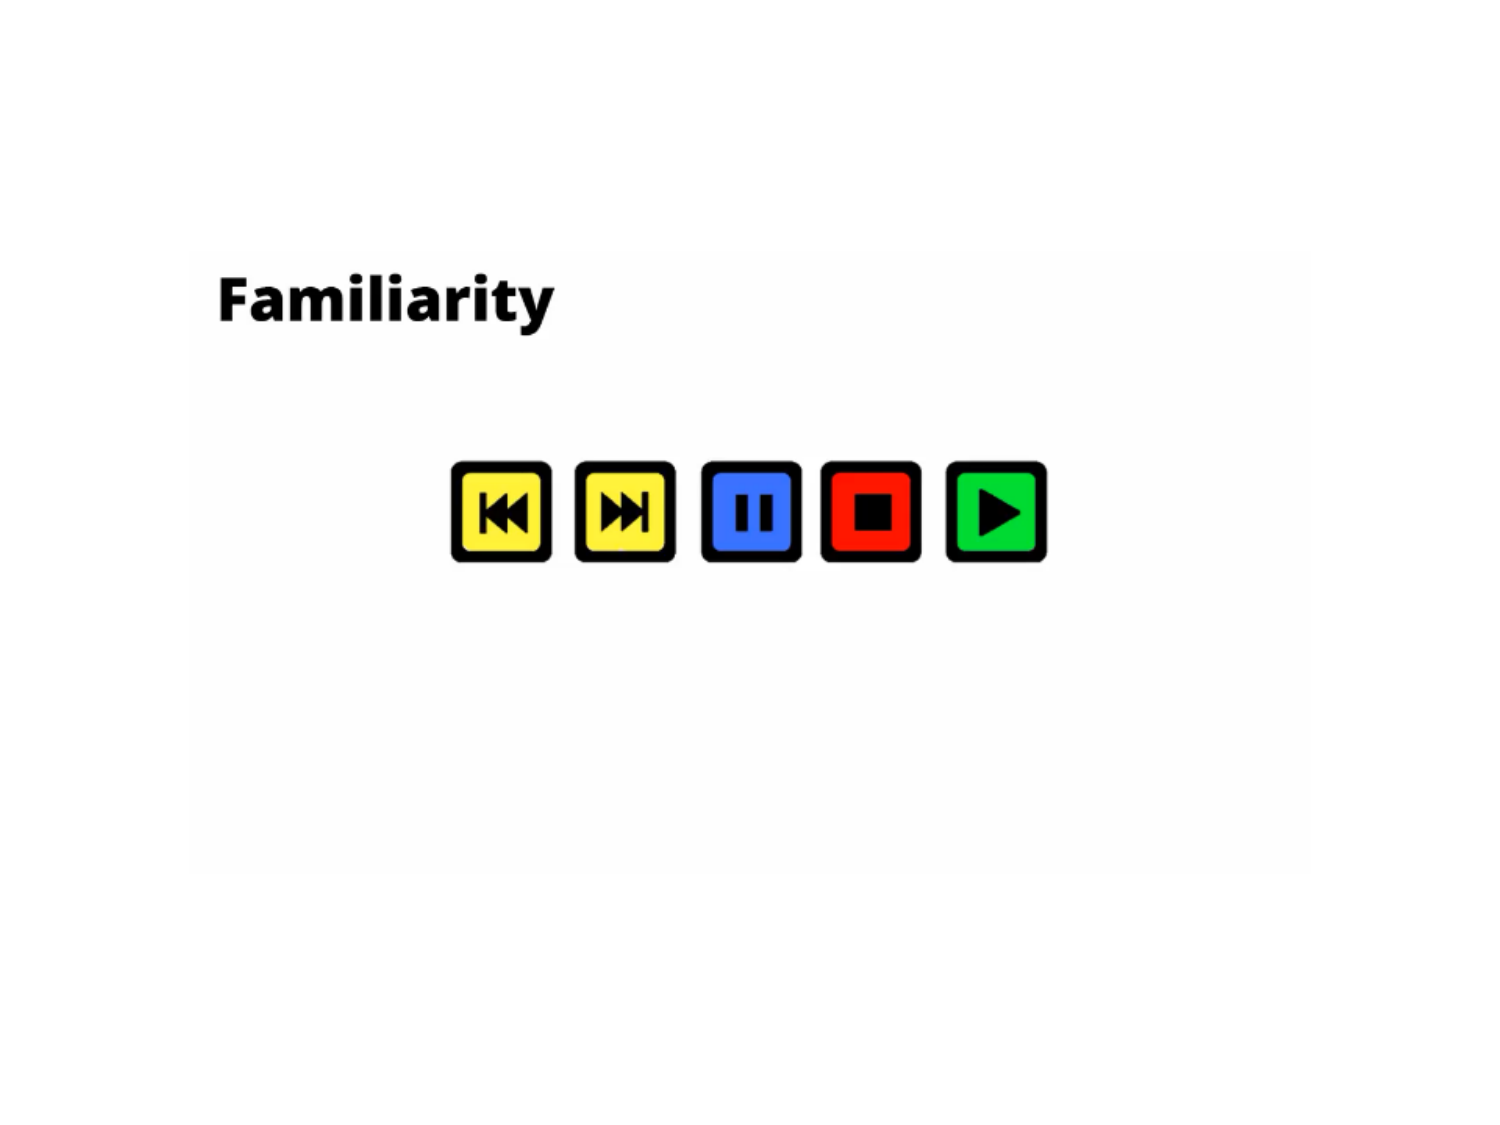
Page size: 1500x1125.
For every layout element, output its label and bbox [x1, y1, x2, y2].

picture [188, 251, 1312, 874]
